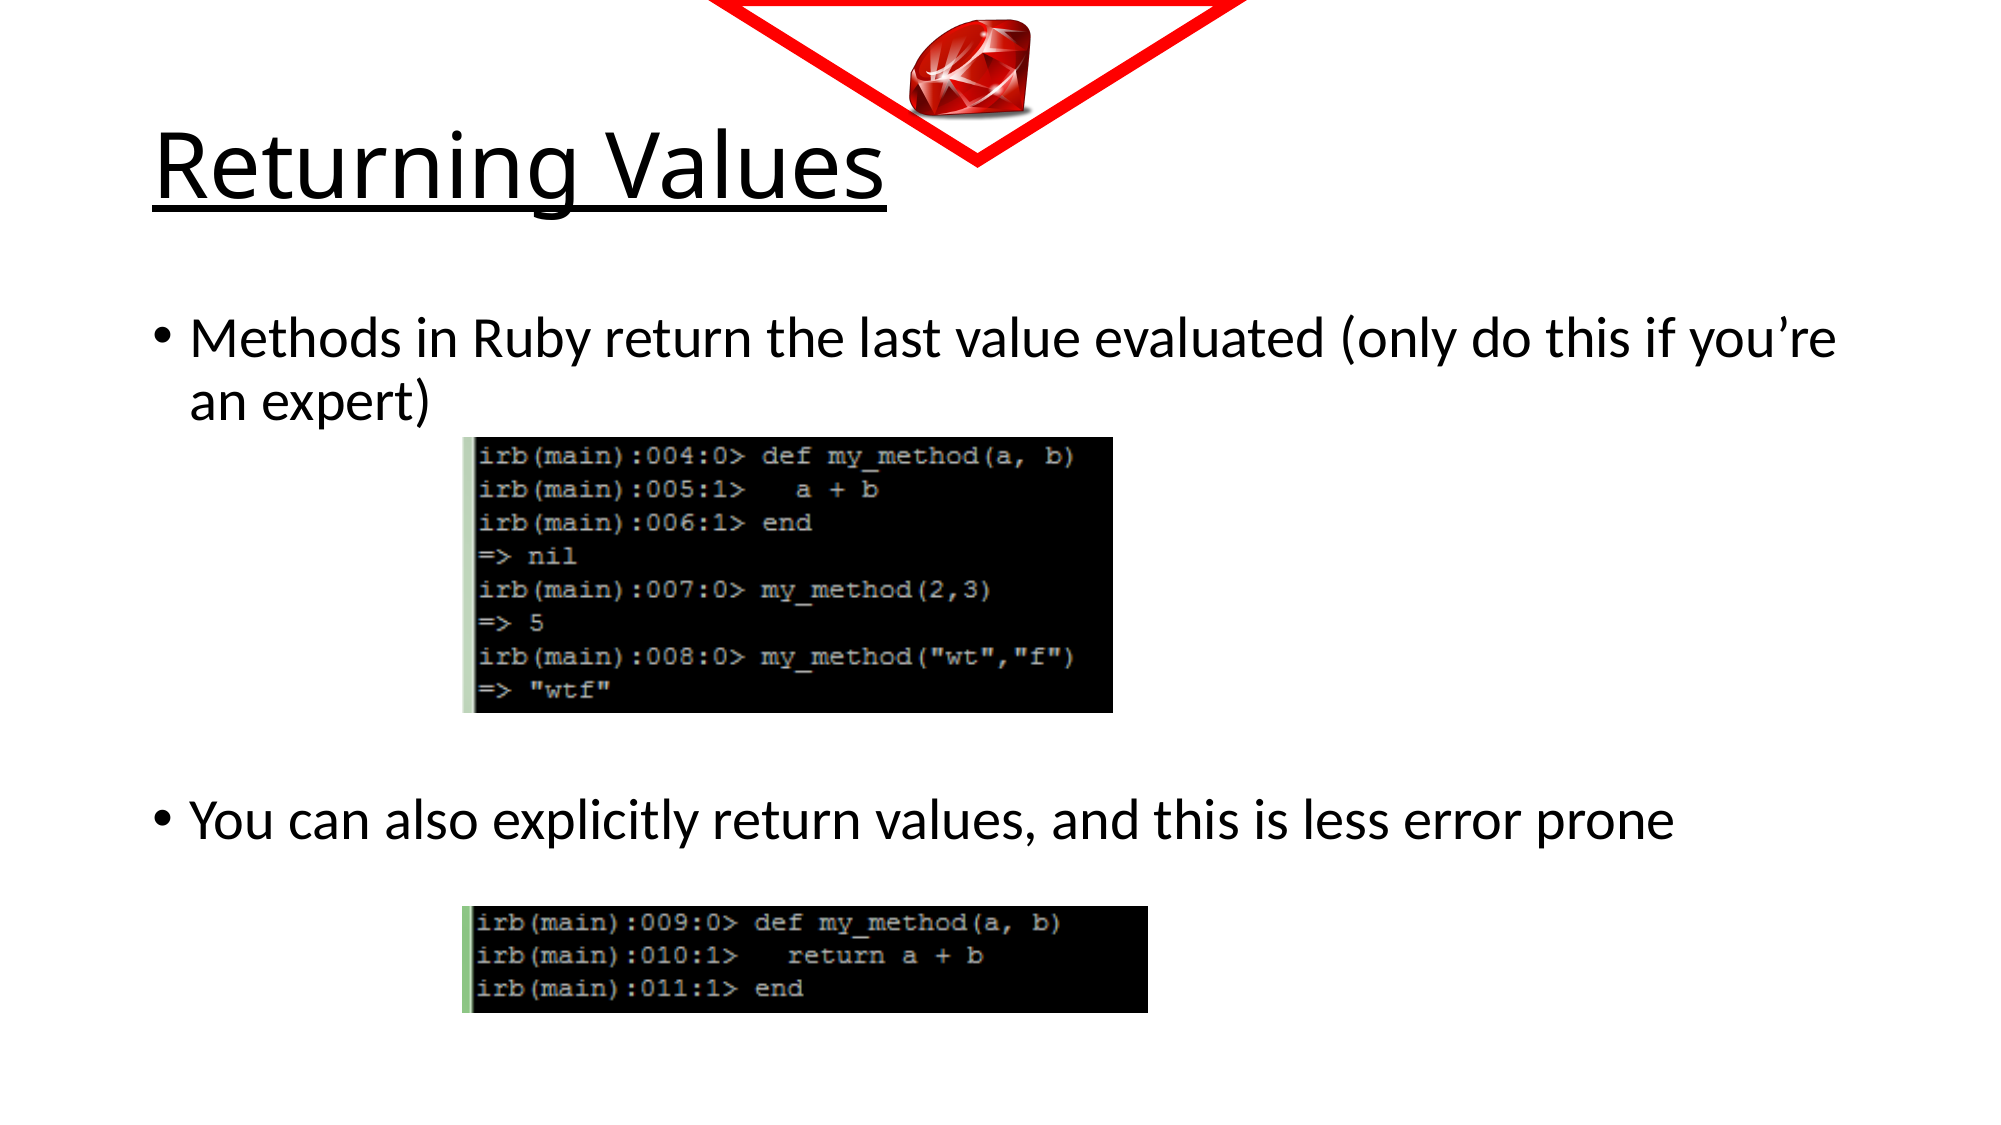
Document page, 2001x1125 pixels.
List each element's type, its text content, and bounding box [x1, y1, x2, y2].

picture [462, 437, 1113, 713]
text_box [718, 0, 1238, 162]
title Returning Values [137, 59, 1863, 278]
list Methods in Ruby return the last value evaluated (only do this if you’re an expert) You can also explicitly return values, and this is less error prone [137, 299, 1863, 1014]
picture [462, 906, 1148, 1013]
picture [908, 19, 1035, 121]
